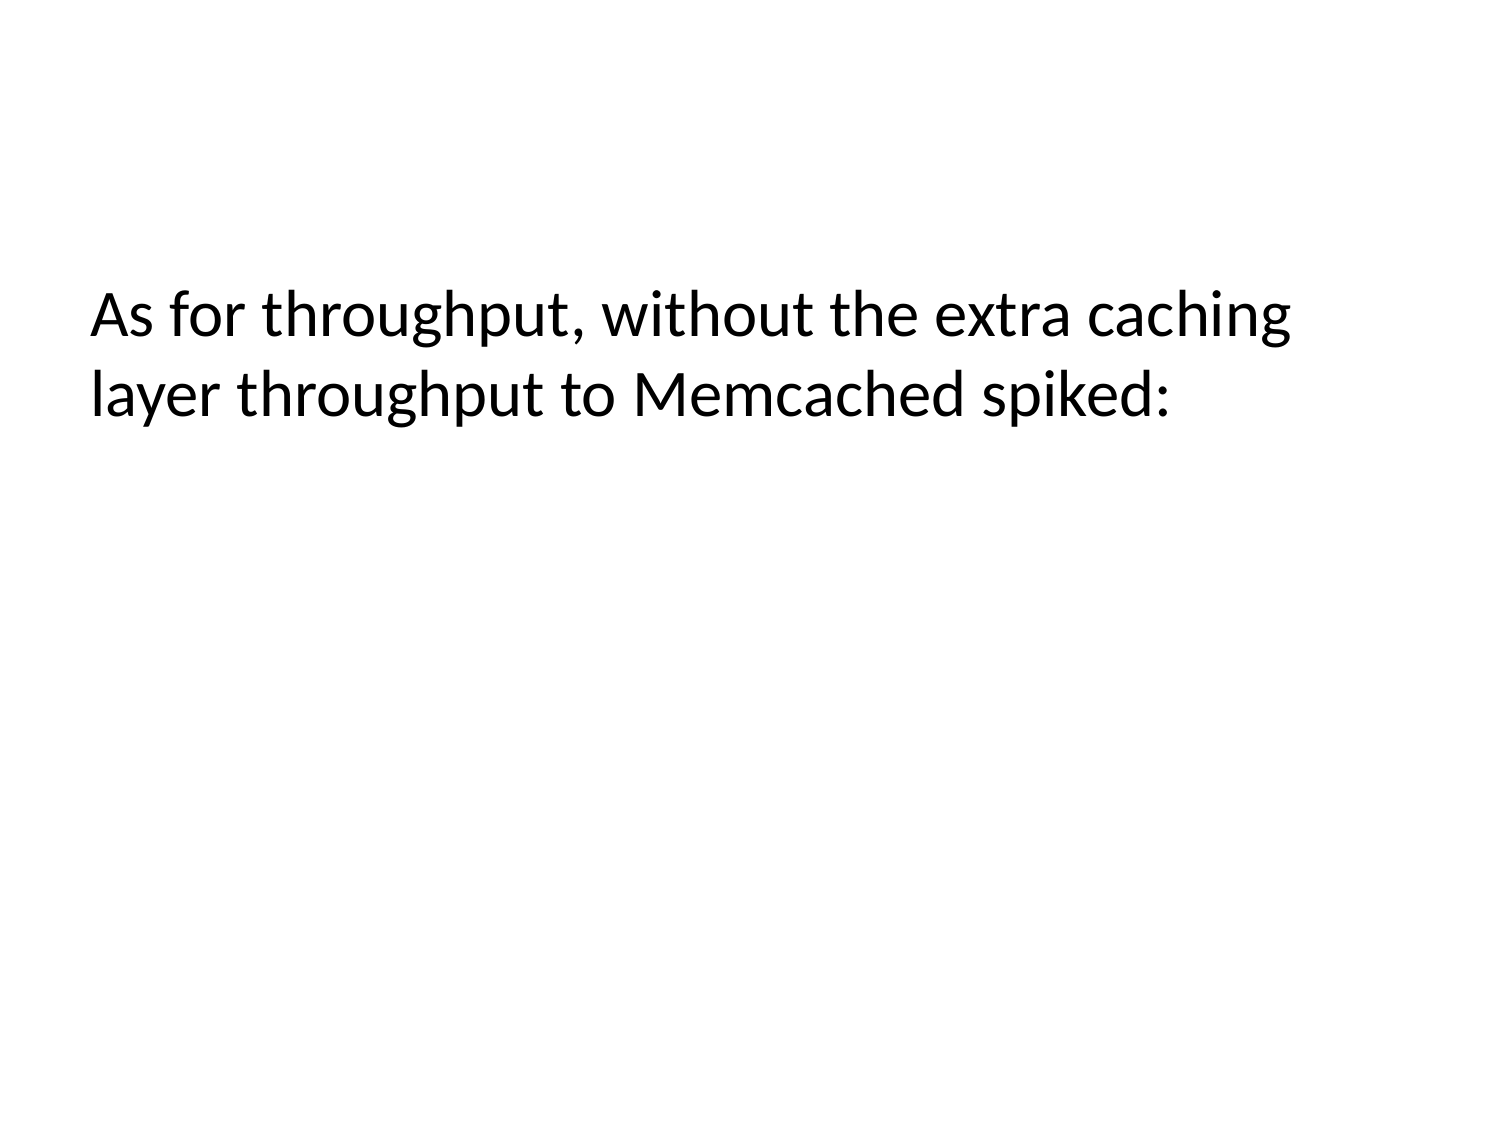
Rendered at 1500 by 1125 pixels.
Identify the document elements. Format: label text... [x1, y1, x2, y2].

list As for throughput, without the extra caching layer throughput to Memcached spiked: [75, 262, 1425, 1005]
